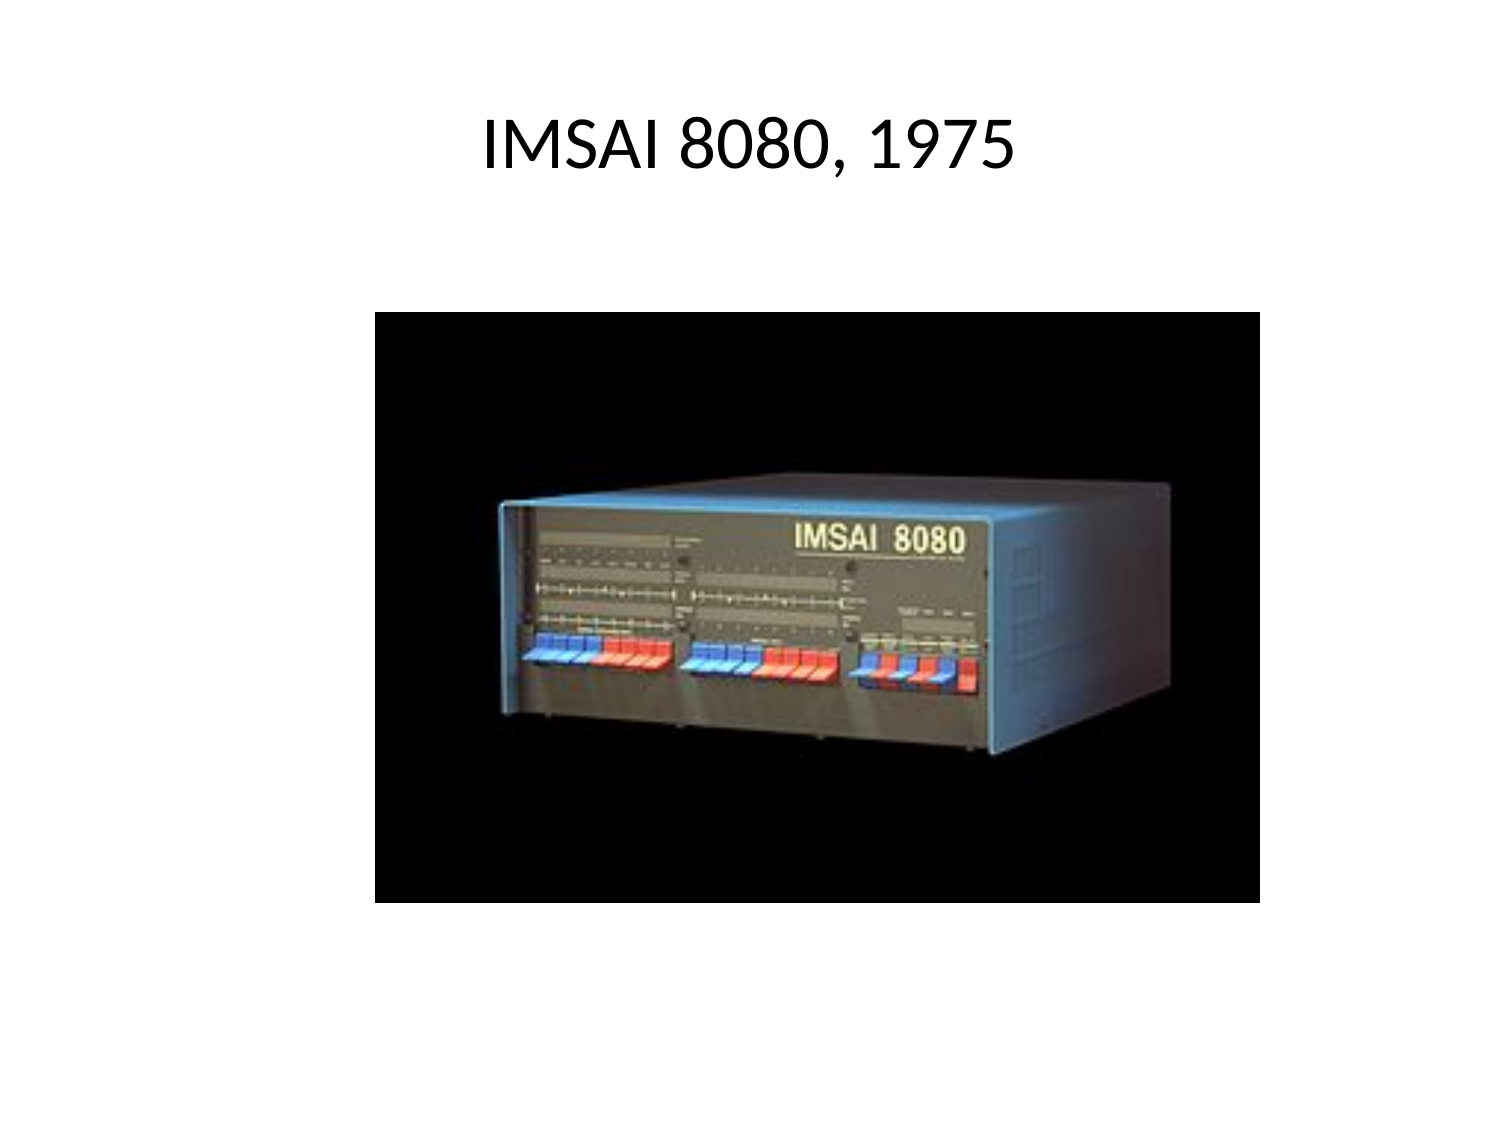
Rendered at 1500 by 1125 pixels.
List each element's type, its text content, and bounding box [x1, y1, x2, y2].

title IMSAI 8080, 1975 [75, 45, 1425, 233]
picture [374, 312, 1260, 903]
